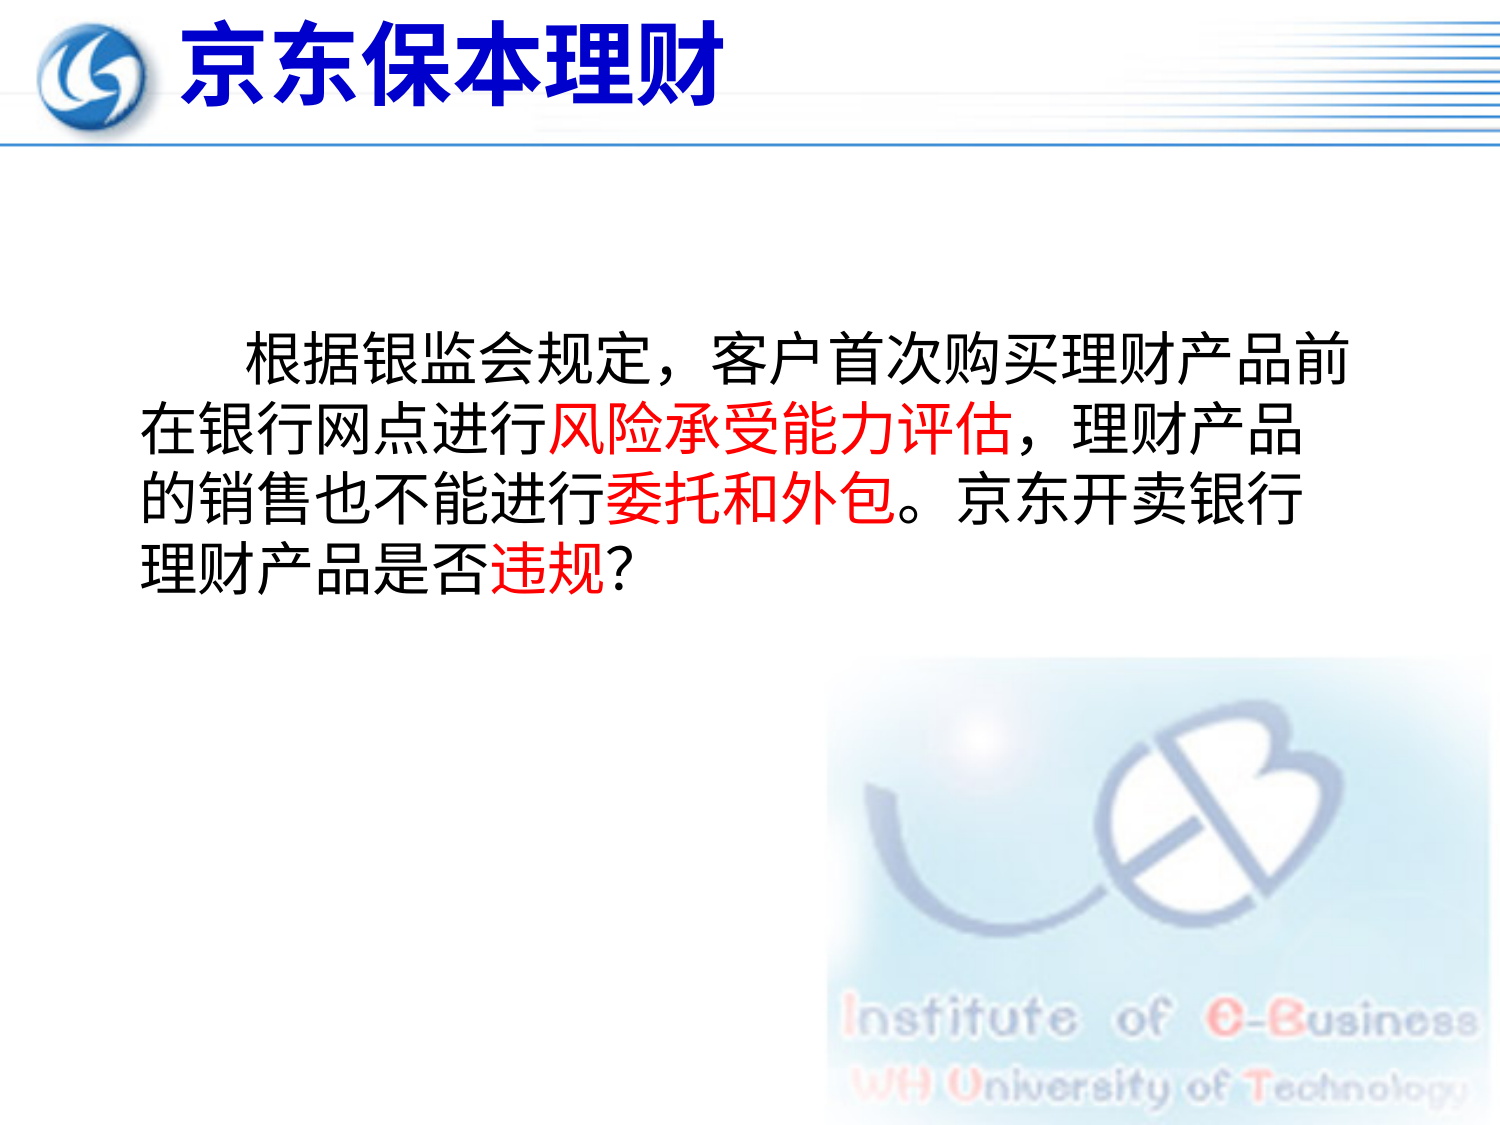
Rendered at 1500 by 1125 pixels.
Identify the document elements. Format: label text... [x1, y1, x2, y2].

text_box 根据银监会规定，客户首次购买理财产品前在银行网点进行风险承受能力评估，理财产品的销售也不能进行委托和外包。京东开卖银行理财产品是否违规？ [125, 314, 1375, 610]
text_box 京东保本理财 [162, 0, 1338, 125]
picture [0, 0, 1500, 1125]
